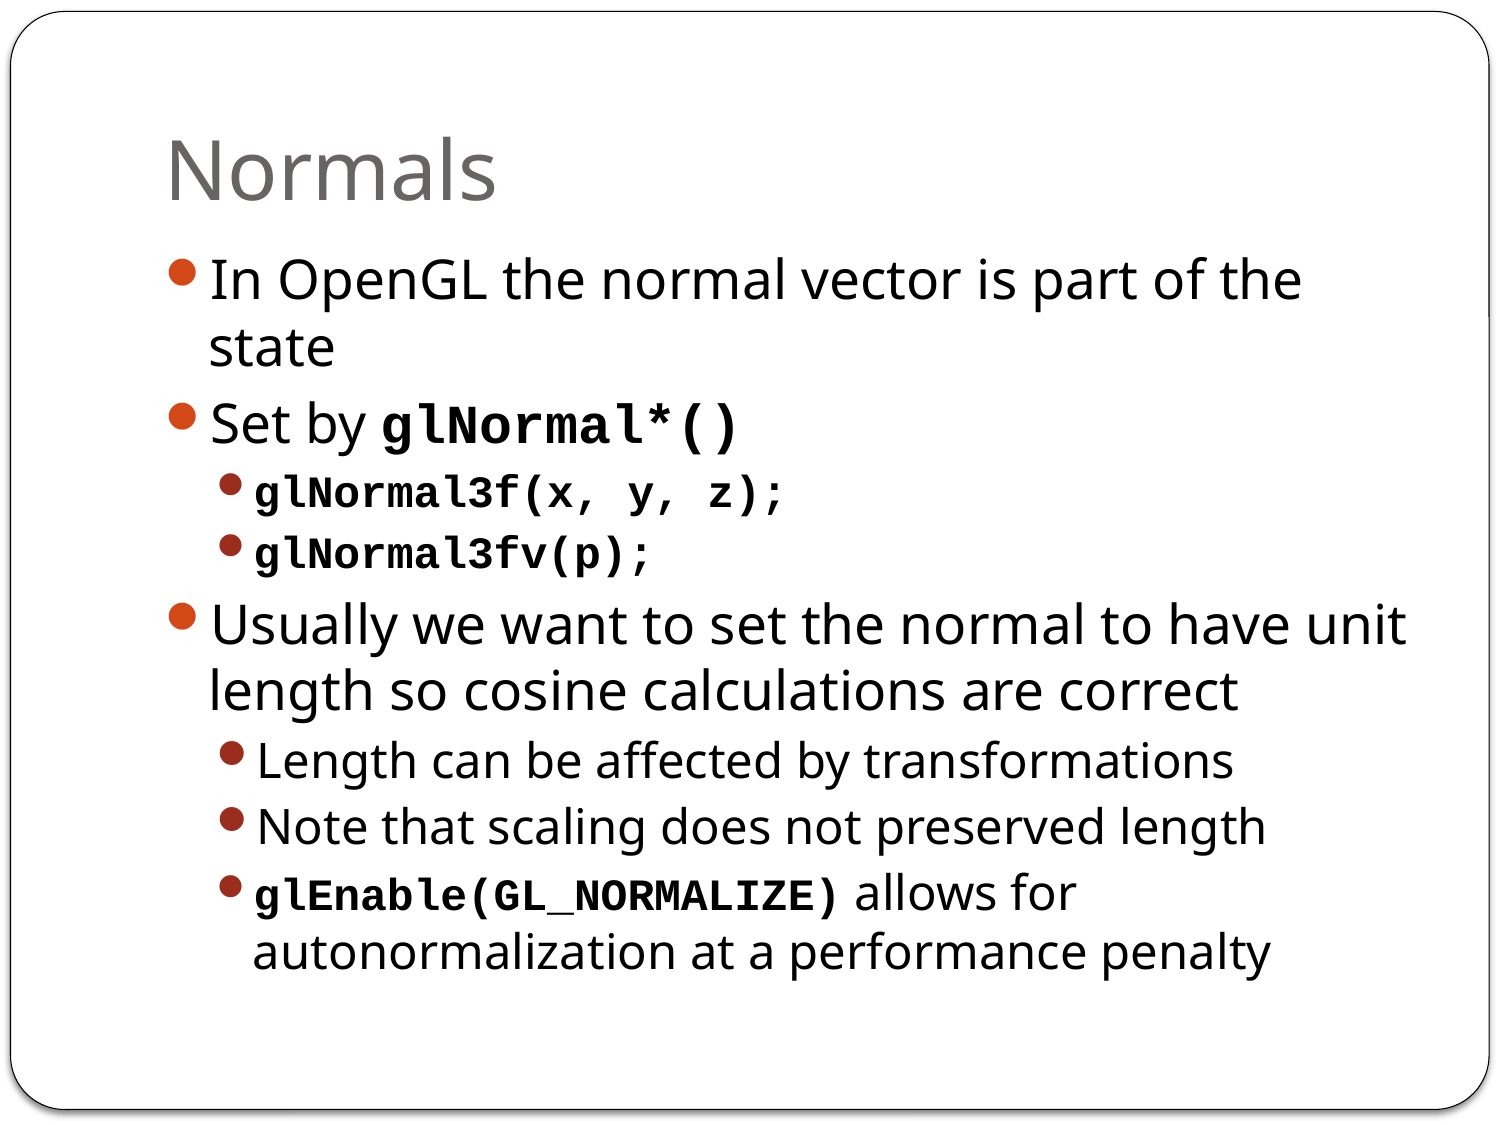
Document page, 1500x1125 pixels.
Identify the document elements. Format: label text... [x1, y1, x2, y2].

list In OpenGL the normal vector is part of the state Set by glNormal*() glNormal3f(x, y, z); glNormal3fv(p); Usually we want to set the normal to have unit length so cosine calculations are correct Length can be affected by transformations Note that scaling does not preserved length glEnable(GL_NORMALIZE) allows for autonormalization at a performance penalty [150, 237, 1425, 988]
title Normals [150, 45, 1425, 233]
